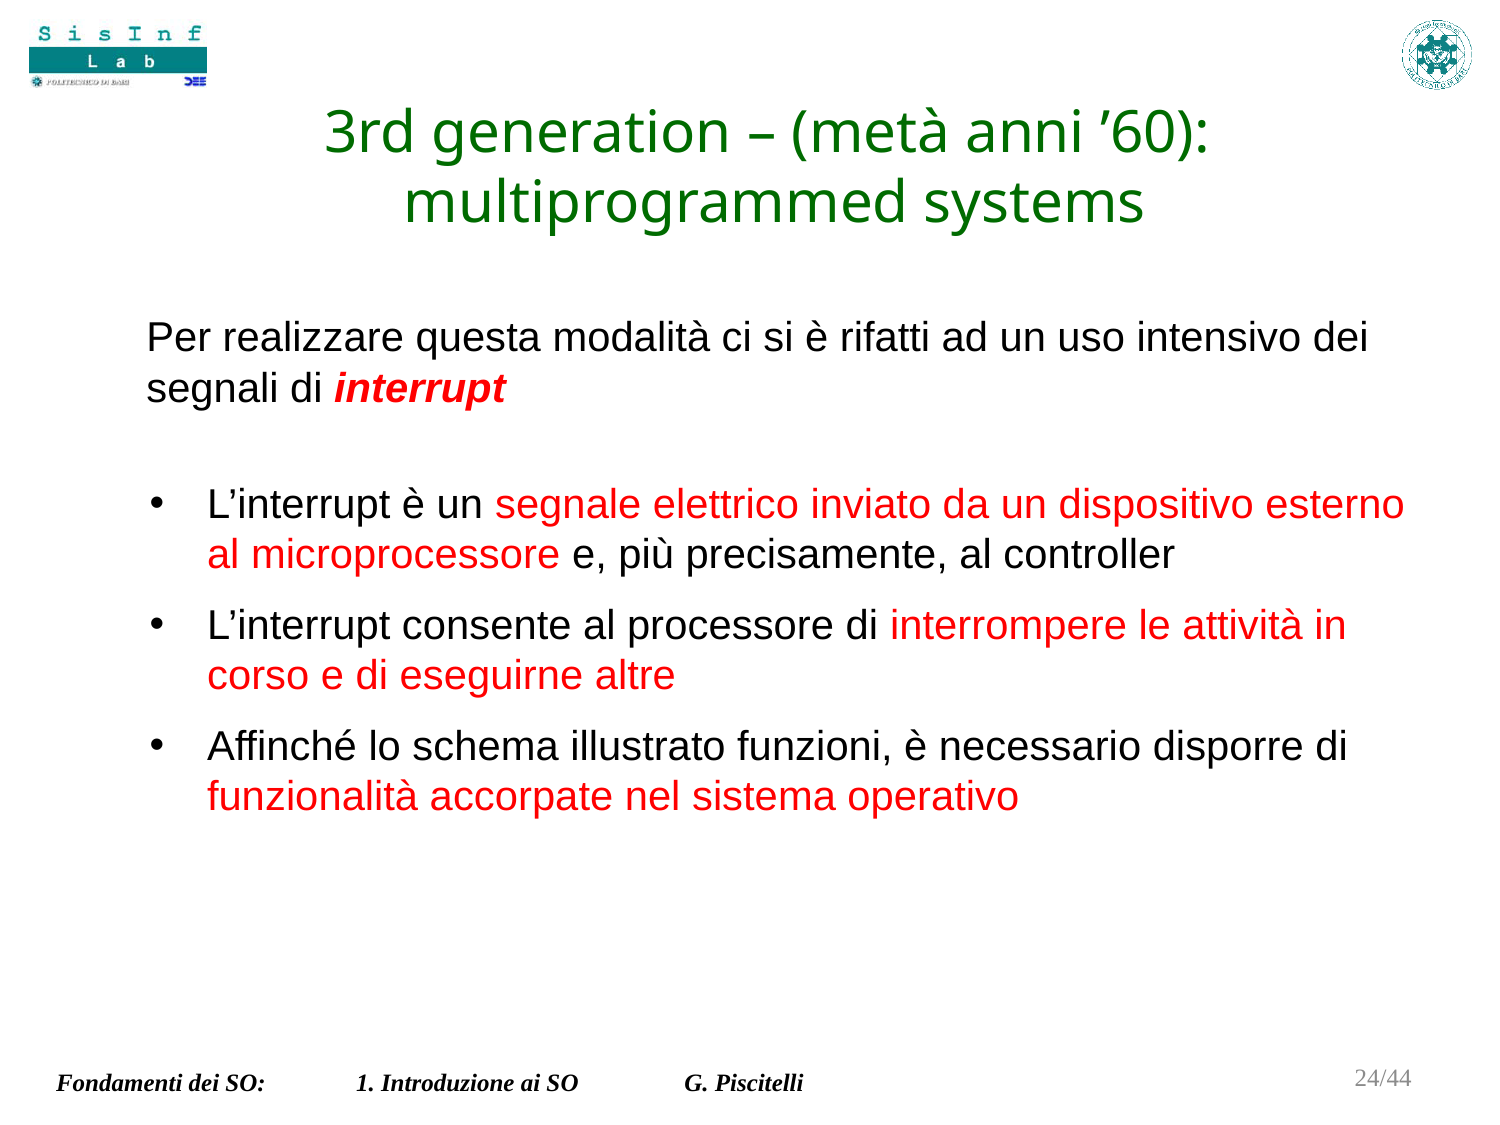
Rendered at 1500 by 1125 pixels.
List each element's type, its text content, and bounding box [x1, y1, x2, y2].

picture [29, 19, 207, 88]
text_box 3rd generation – (metà anni ’60): multiprogrammed systems [99, 70, 1450, 258]
list Per realizzare questa modalità ci si è rifatti ad un uso intensivo dei segnali di interrupt L’interrupt è un segnale elettrico inviato da un dispositivo esterno al microprocessore e, più precisamente, al controller L’interrupt consente al processore di interrompere le attività in corso e di eseguirne altre Affinché lo schema illustrato funzioni, è necessario disporre di funzionalità accorpate nel sistema operativo [75, 302, 1425, 1005]
picture [1399, 19, 1473, 90]
